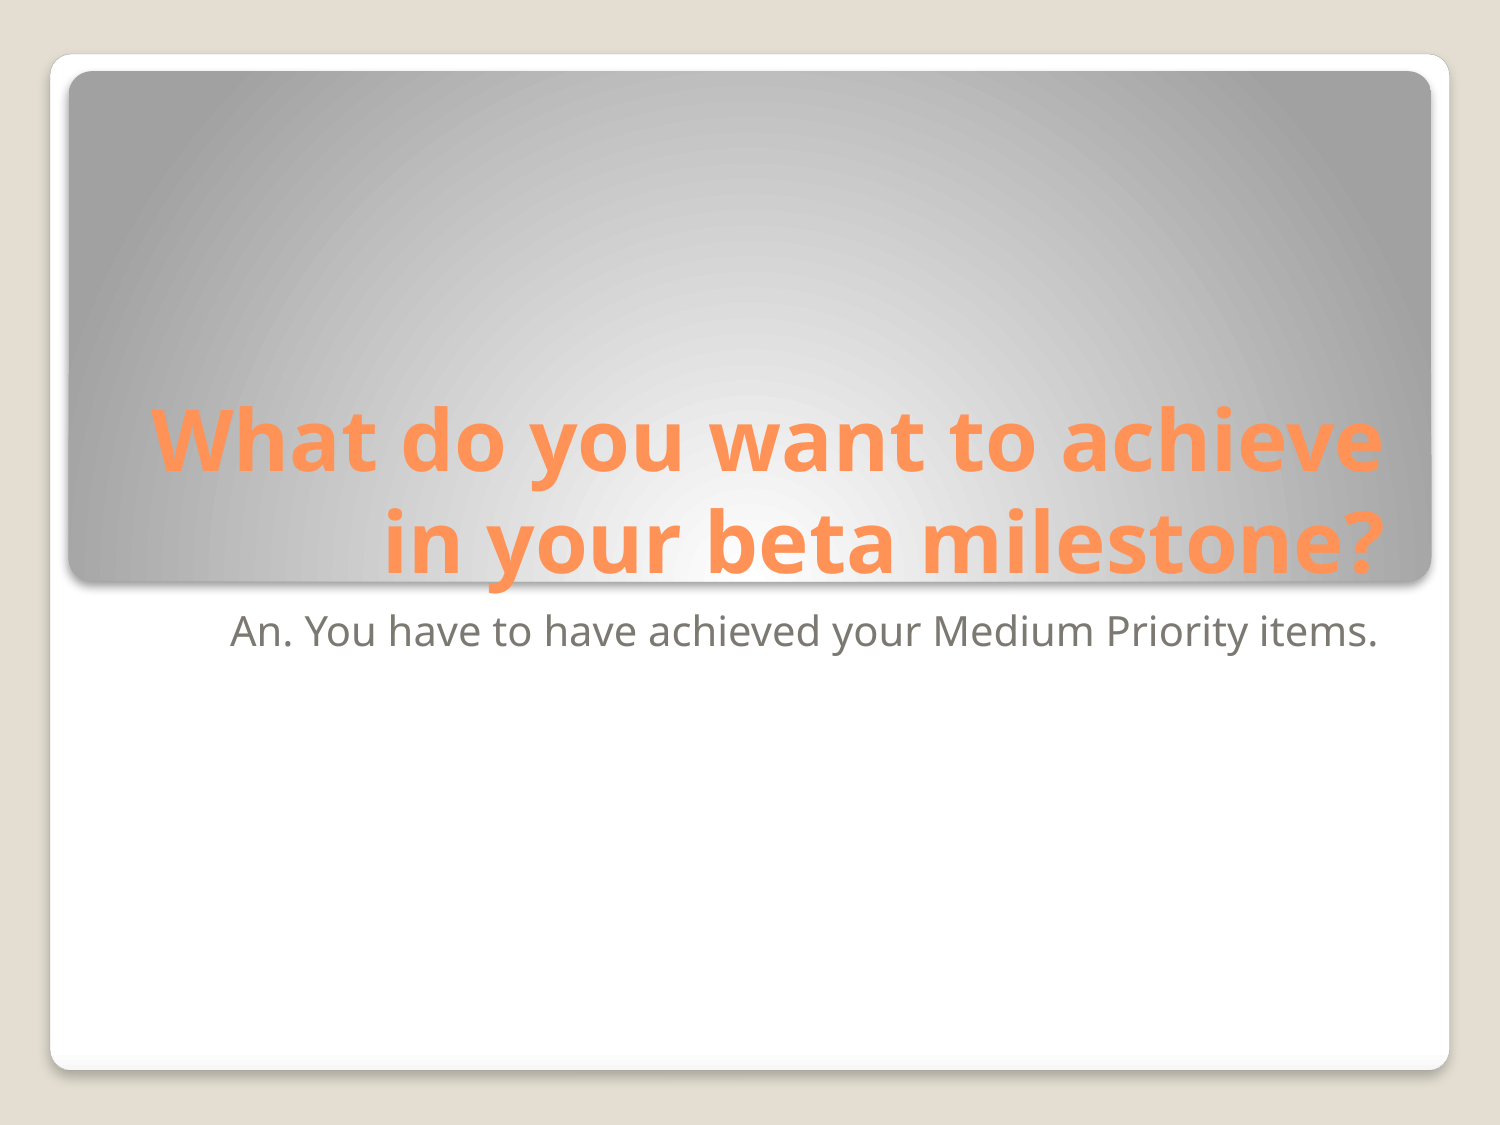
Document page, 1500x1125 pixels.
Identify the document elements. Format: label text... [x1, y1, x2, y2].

title What do you want to achieve in your beta milestone? [118, 298, 1394, 599]
subtitle An. You have to have achieved your Medium Priority items. [118, 604, 1394, 755]
